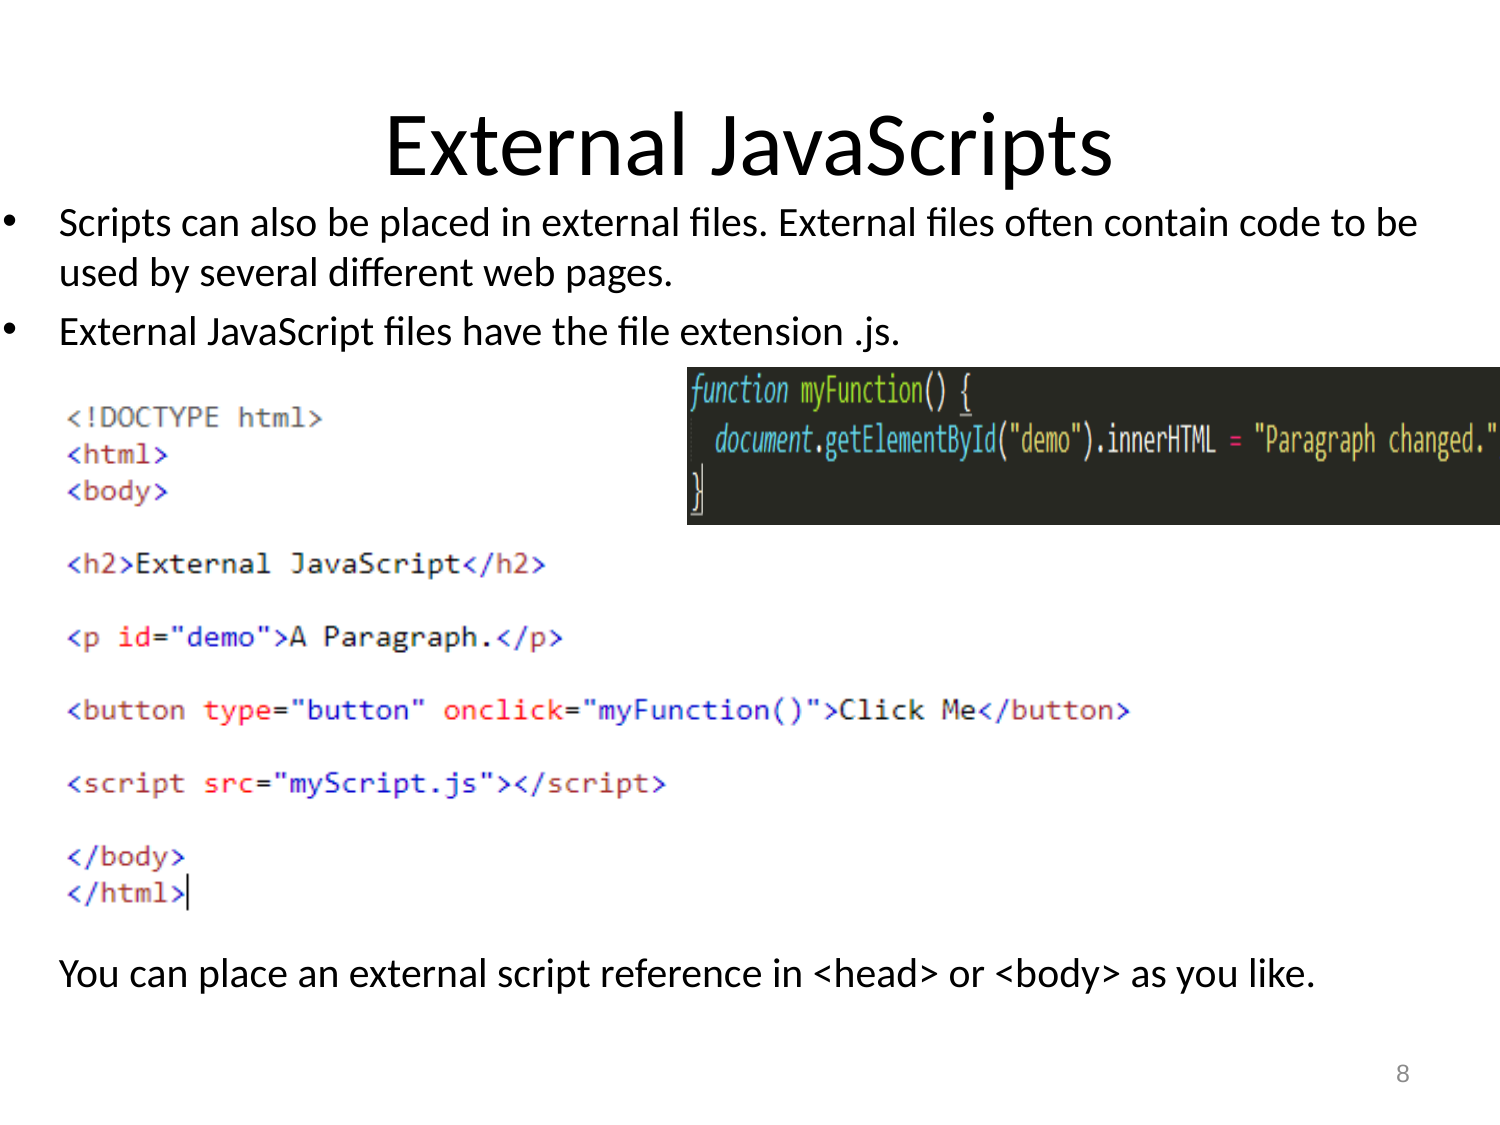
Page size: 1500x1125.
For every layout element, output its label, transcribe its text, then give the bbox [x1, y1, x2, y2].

list Scripts can also be placed in external files. External files often contain code to be used by several different web pages. External JavaScript files have the file extension .js. You can place an external script reference in <head> or <body> as you like. [0, 187, 1500, 1125]
title External JavaScripts [75, 45, 1425, 187]
picture [62, 367, 1500, 926]
slide_number 8 [1074, 1042, 1425, 1103]
